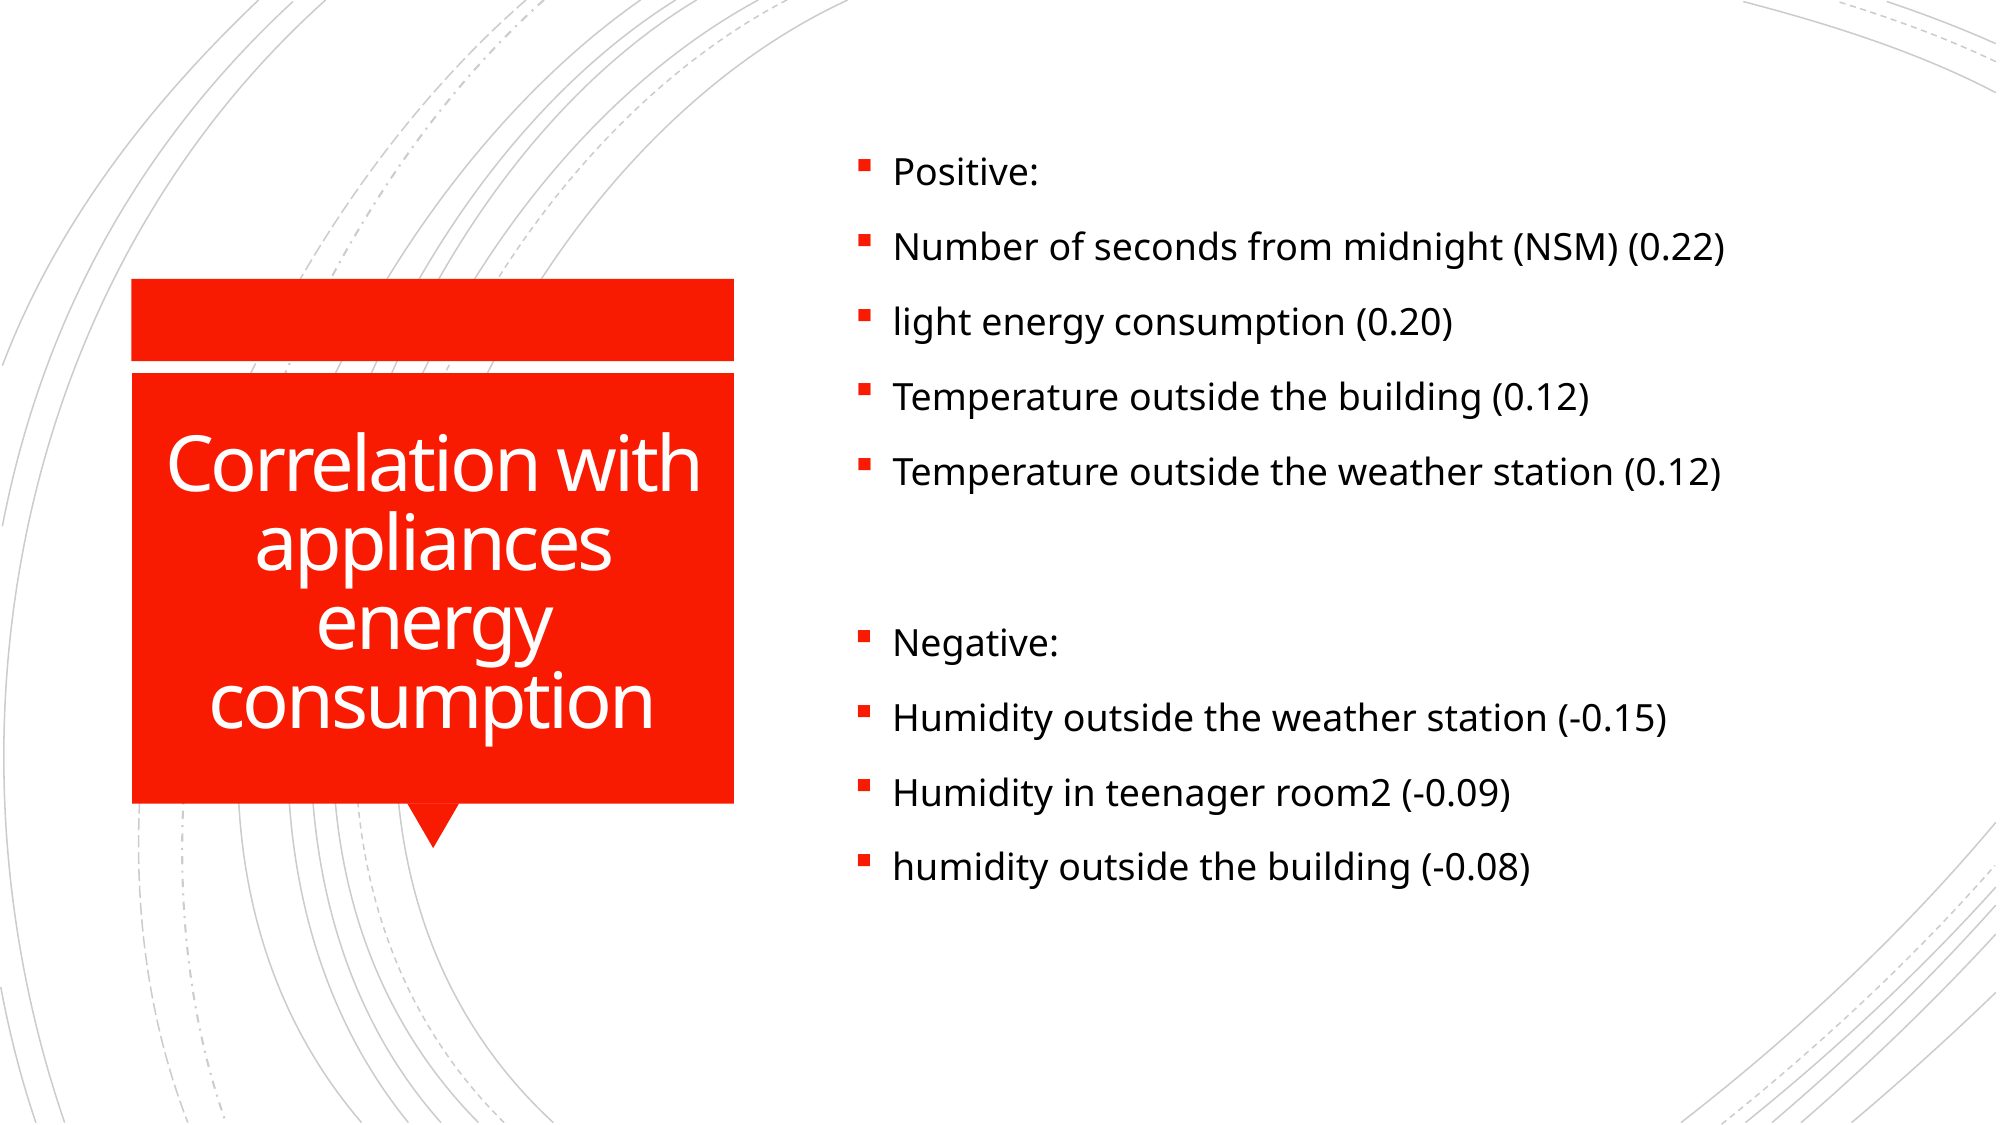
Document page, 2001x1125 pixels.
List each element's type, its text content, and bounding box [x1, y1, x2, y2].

list Negative: Humidity outside the weather station (-0.15) Humidity in teenager room2 (-0.09) humidity outside the building (-0.08) [839, 602, 1869, 994]
list Positive: Number of seconds from midnight (NSM) (0.22) light energy consumption (0.20) Temperature outside the building (0.12) Temperature outside the weather station (0.12) [840, 131, 1869, 523]
title Correlation with appliances energy consumption [145, 383, 721, 789]
